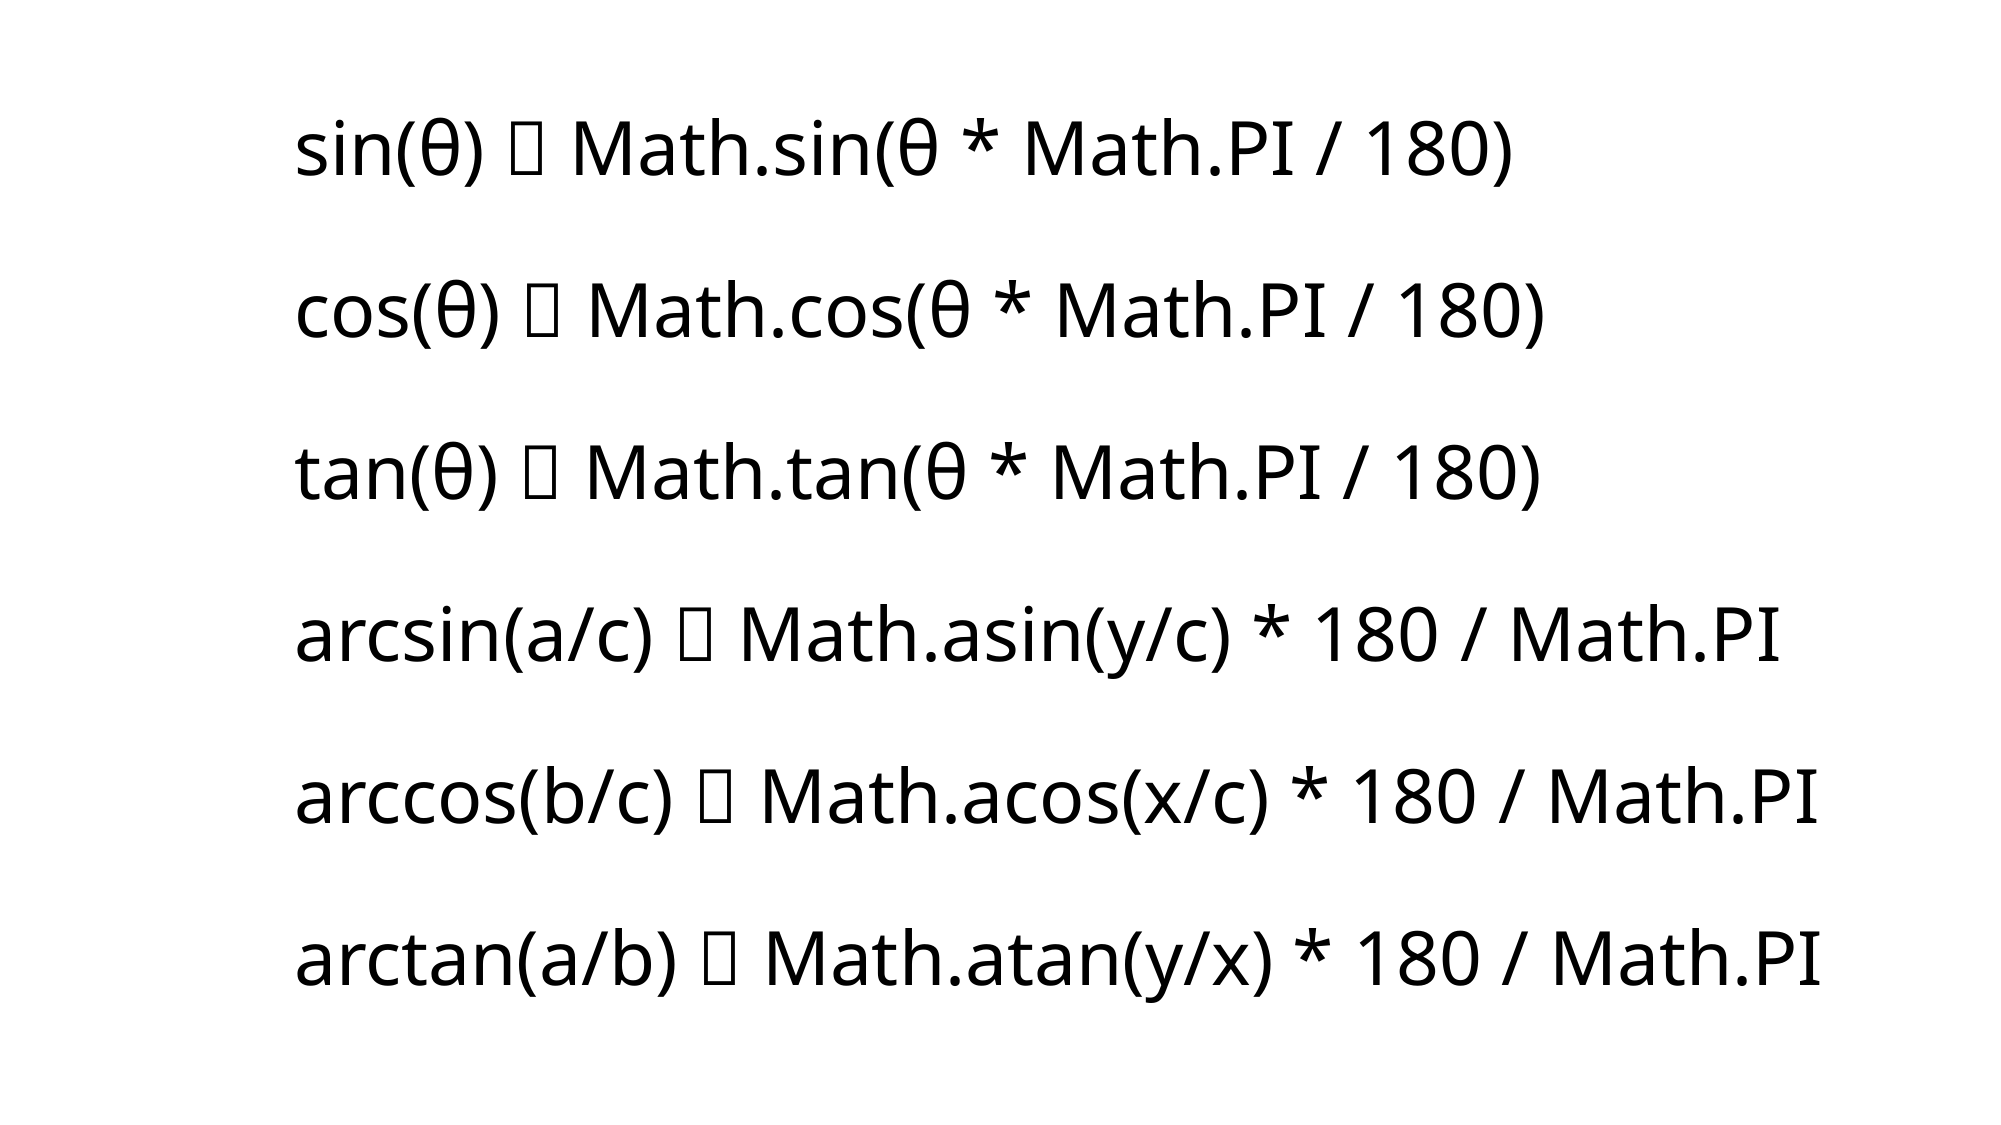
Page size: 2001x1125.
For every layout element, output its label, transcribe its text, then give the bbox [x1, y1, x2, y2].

title sin(θ)  Math.sin(θ * Math.PI / 180) cos(θ)  Math.cos(θ * Math.PI / 180) tan(θ)  Math.tan(θ * Math.PI / 180) arcsin(a/c)  Math.asin(y/c) * 180 / Math.PI arccos(b/c)  Math.acos(x/c) * 180 / Math.PI arctan(a/b)  Math.atan(y/x) * 180 / Math.PI [140, 55, 1866, 1058]
